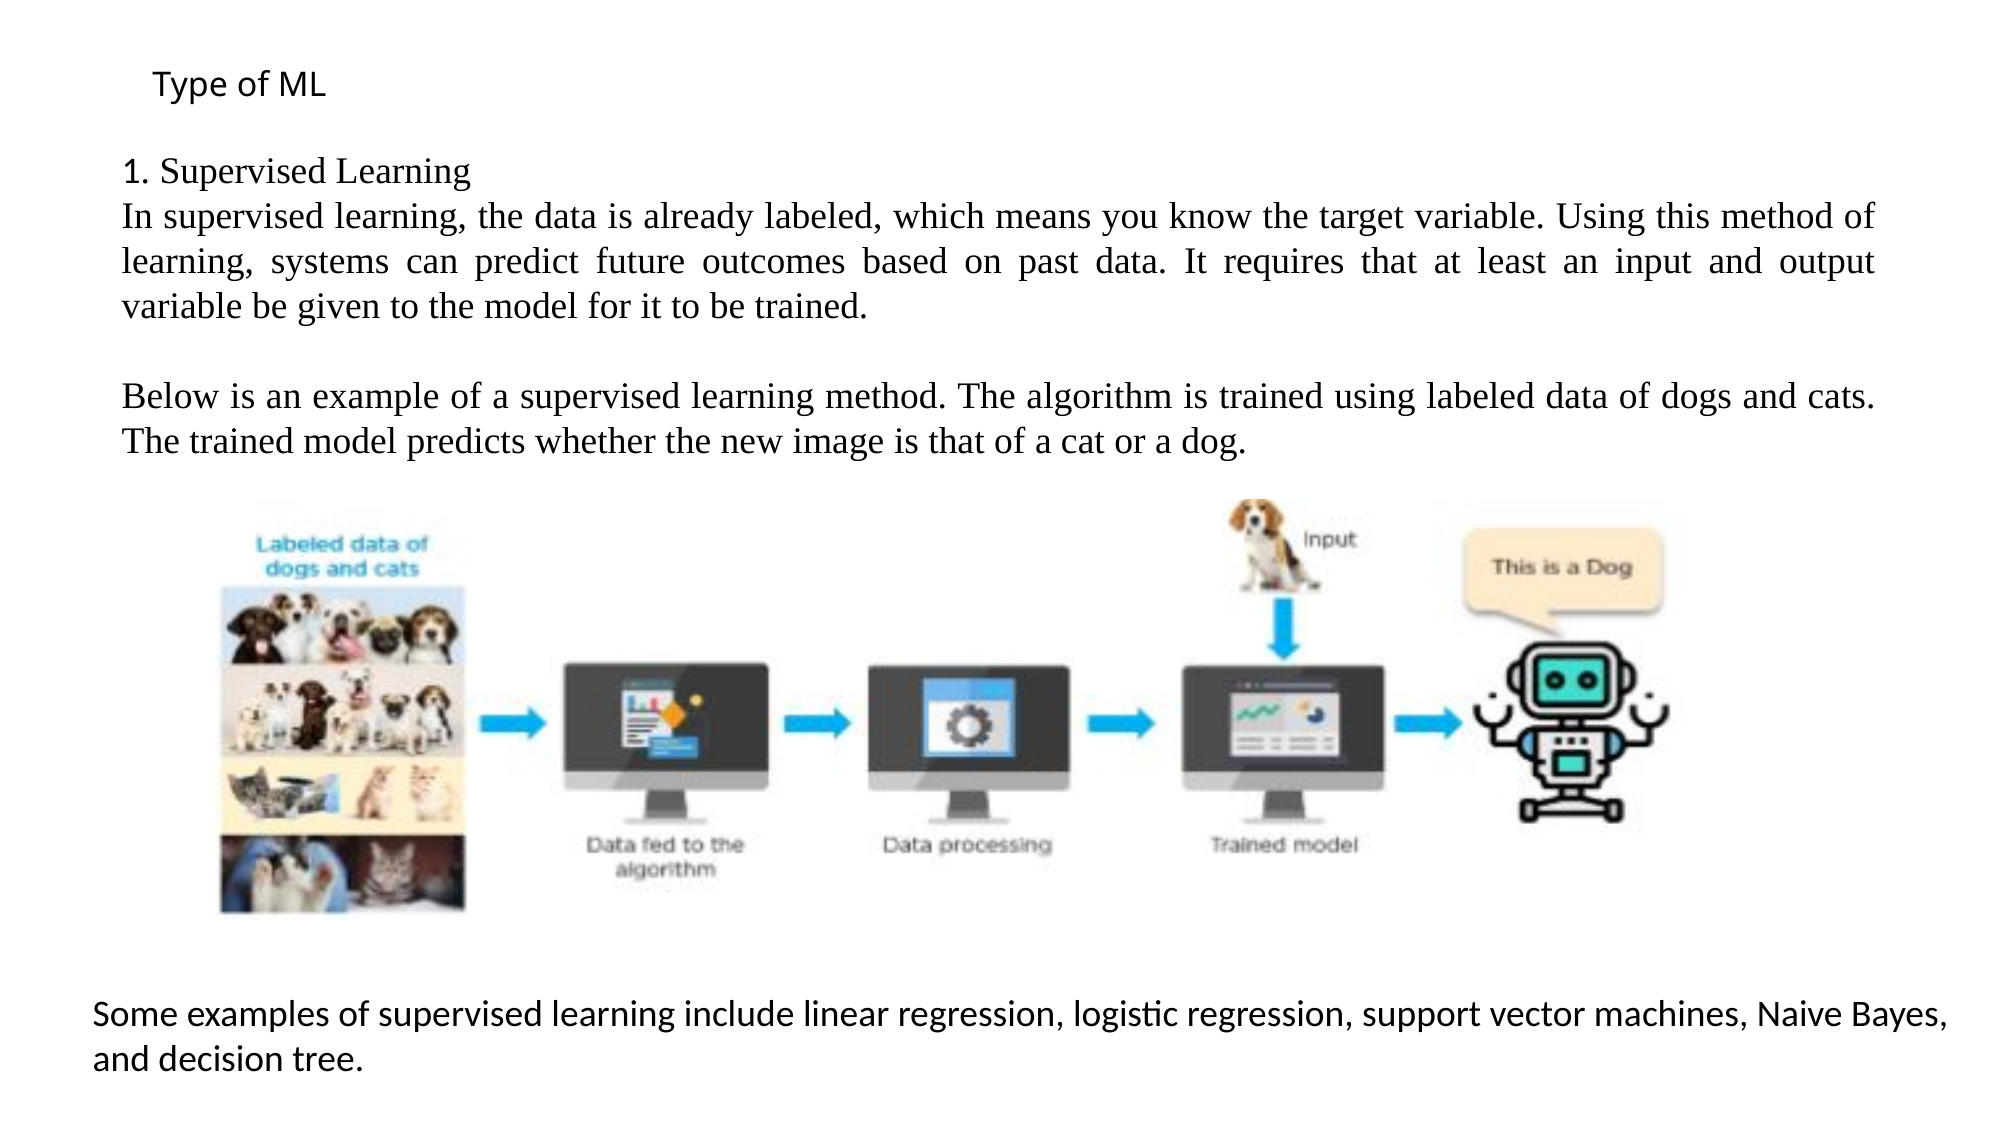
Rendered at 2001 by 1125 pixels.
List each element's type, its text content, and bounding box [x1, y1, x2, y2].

text_box 1. Supervised Learning In supervised learning, the data is already labeled, which means you know the target variable. Using this method of learning, systems can predict future outcomes based on past data. It requires that at least an input and output variable be given to the model for it to be trained. Below is an example of a supervised learning method. The algorithm is trained using labeled data of dogs and cats. The trained model predicts whether the new image is that of a cat or a dog. [106, 139, 1893, 469]
text_box Some examples of supervised learning include linear regression, logistic regression, support vector machines, Naive Bayes, and decision tree. [77, 981, 1971, 1087]
title Type of ML [137, 59, 1863, 112]
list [215, 499, 1689, 920]
